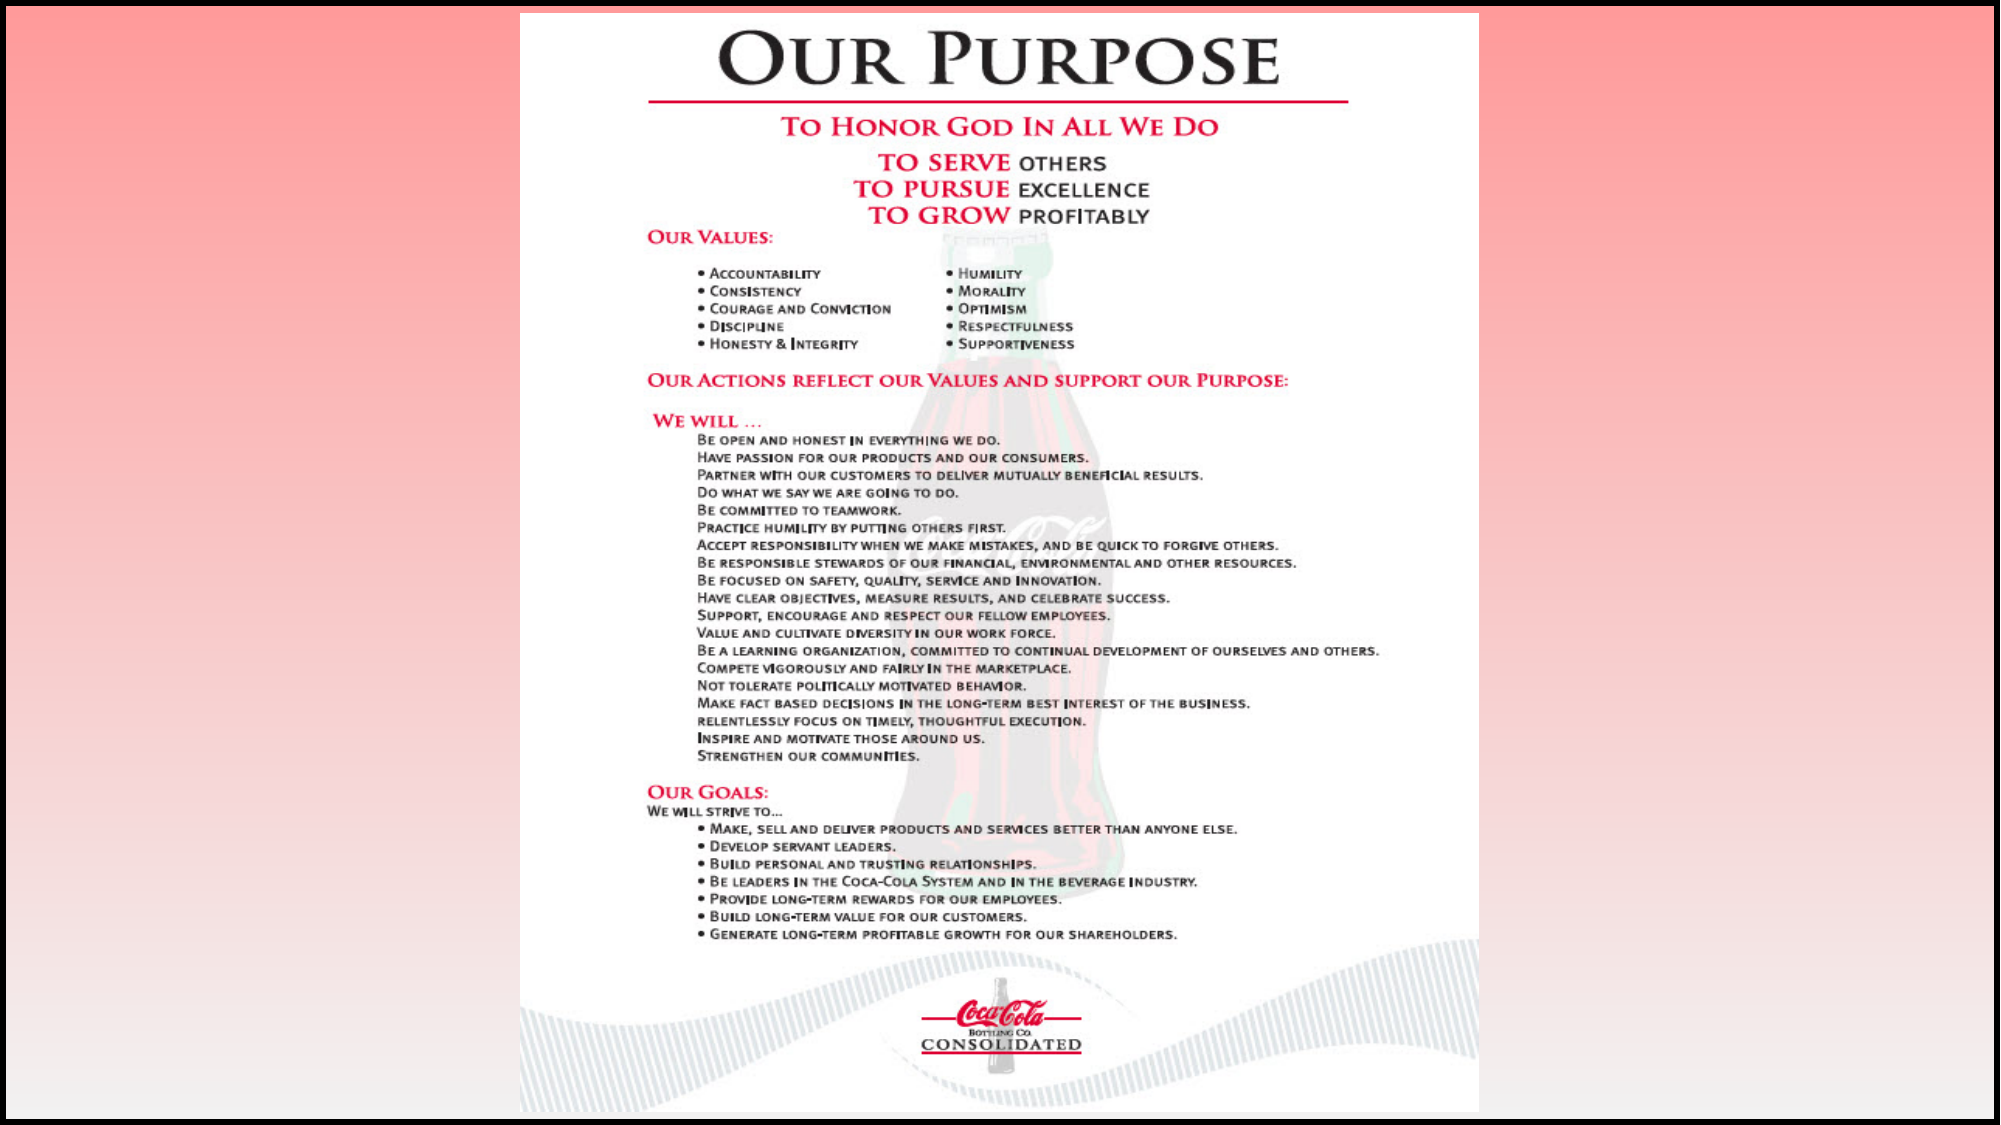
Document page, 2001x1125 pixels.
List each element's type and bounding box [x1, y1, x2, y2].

picture [520, 13, 1479, 1112]
text_box [0, 0, 2000, 1125]
